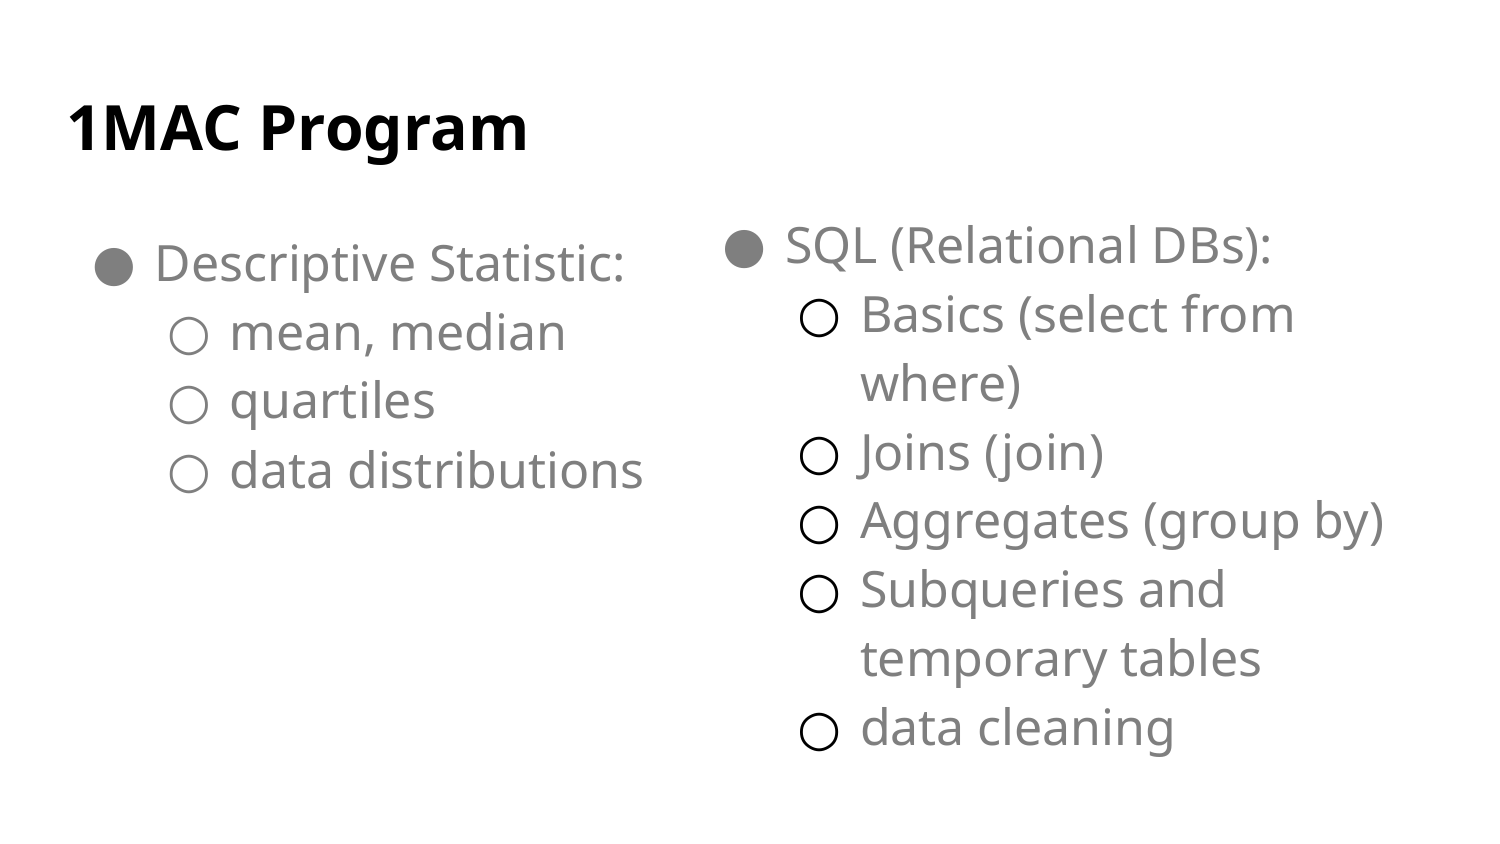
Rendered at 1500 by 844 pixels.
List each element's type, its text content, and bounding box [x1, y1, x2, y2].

title 1MAC Program [51, 72, 1449, 176]
list Descriptive Statistic: mean, median quartiles data distributions [64, 207, 735, 768]
list SQL (Relational DBs): Basics (select from where) Joins (join) Aggregates (group by) Subqueries and temporary tables data cleaning [694, 189, 1449, 783]
